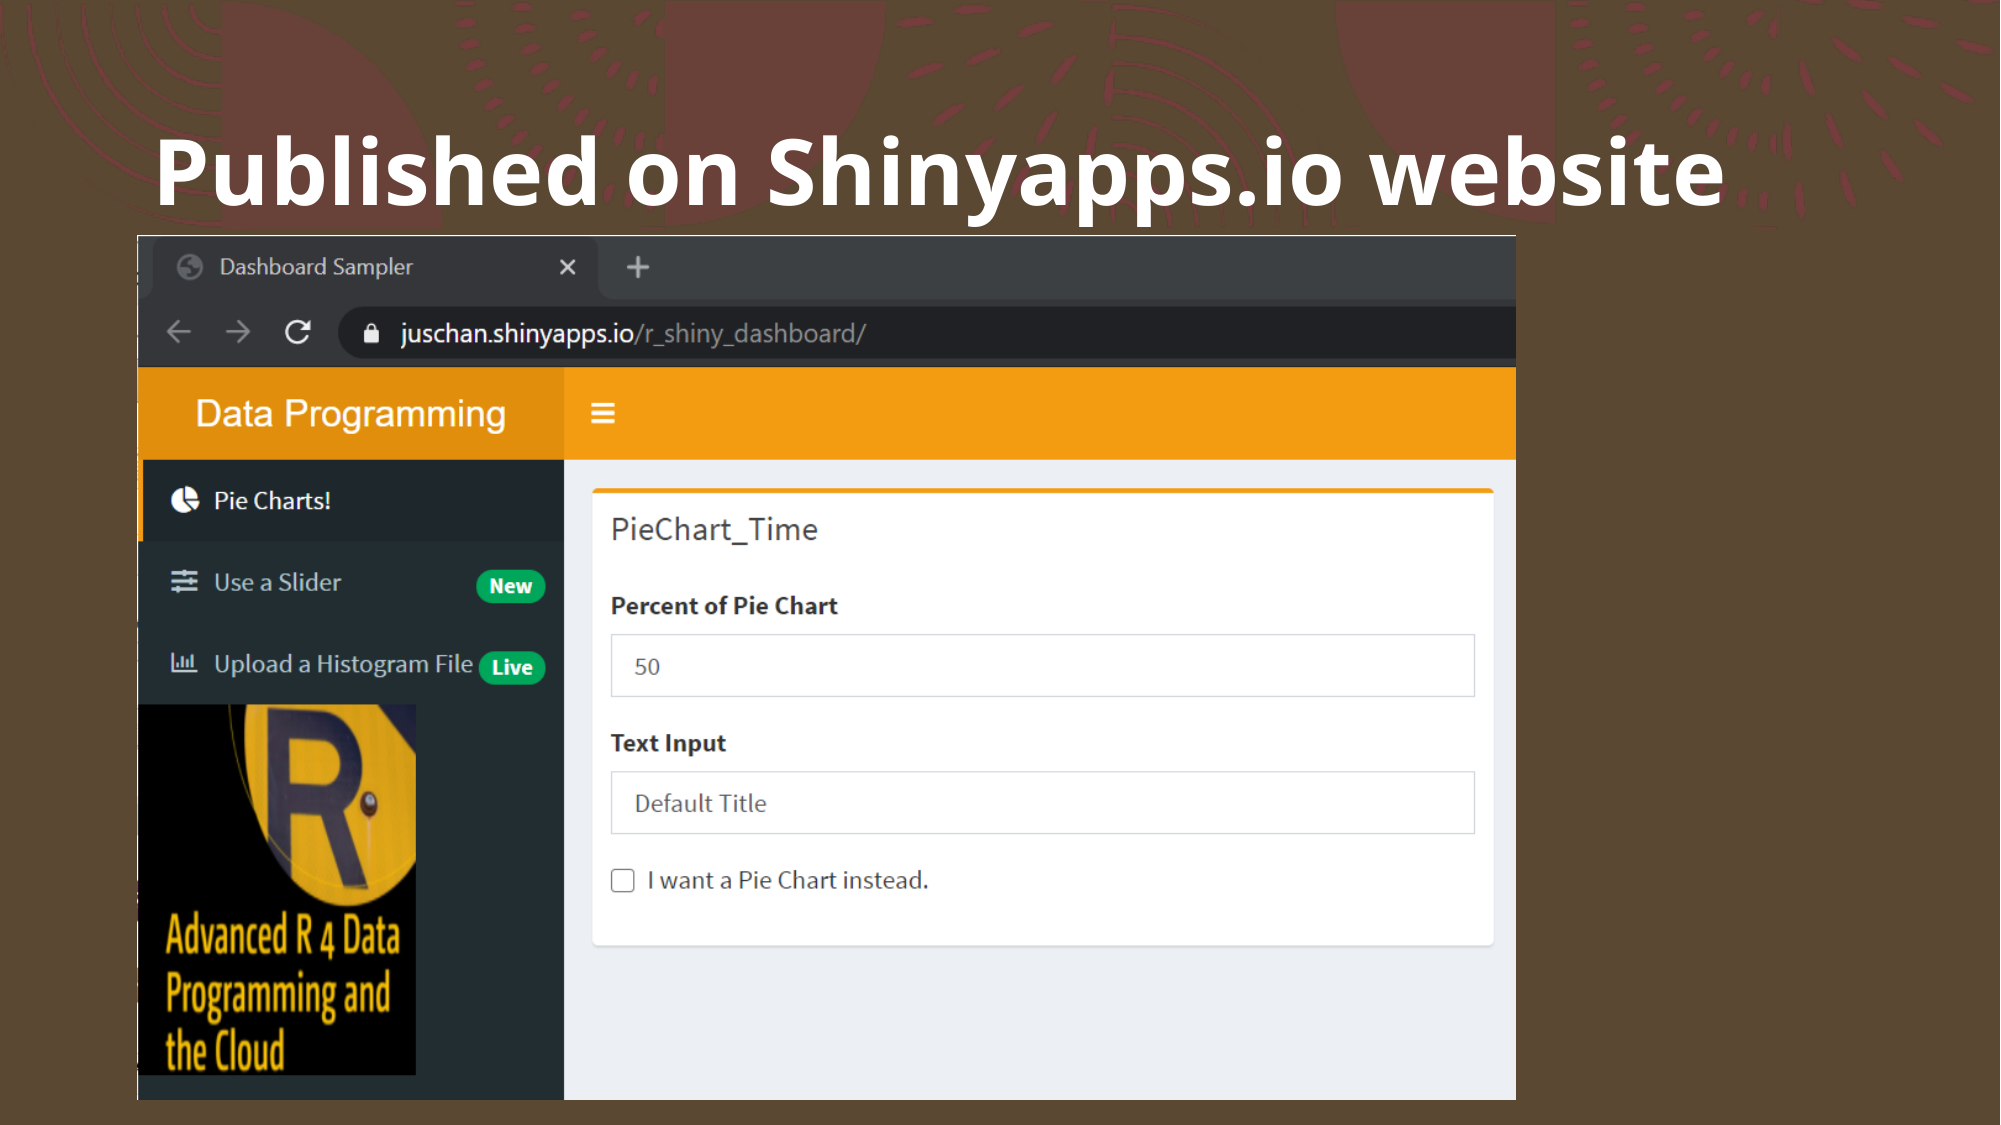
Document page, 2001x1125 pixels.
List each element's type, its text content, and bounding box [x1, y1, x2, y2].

picture [137, 235, 1516, 1100]
title Published on Shinyapps.io website [137, 60, 1863, 278]
